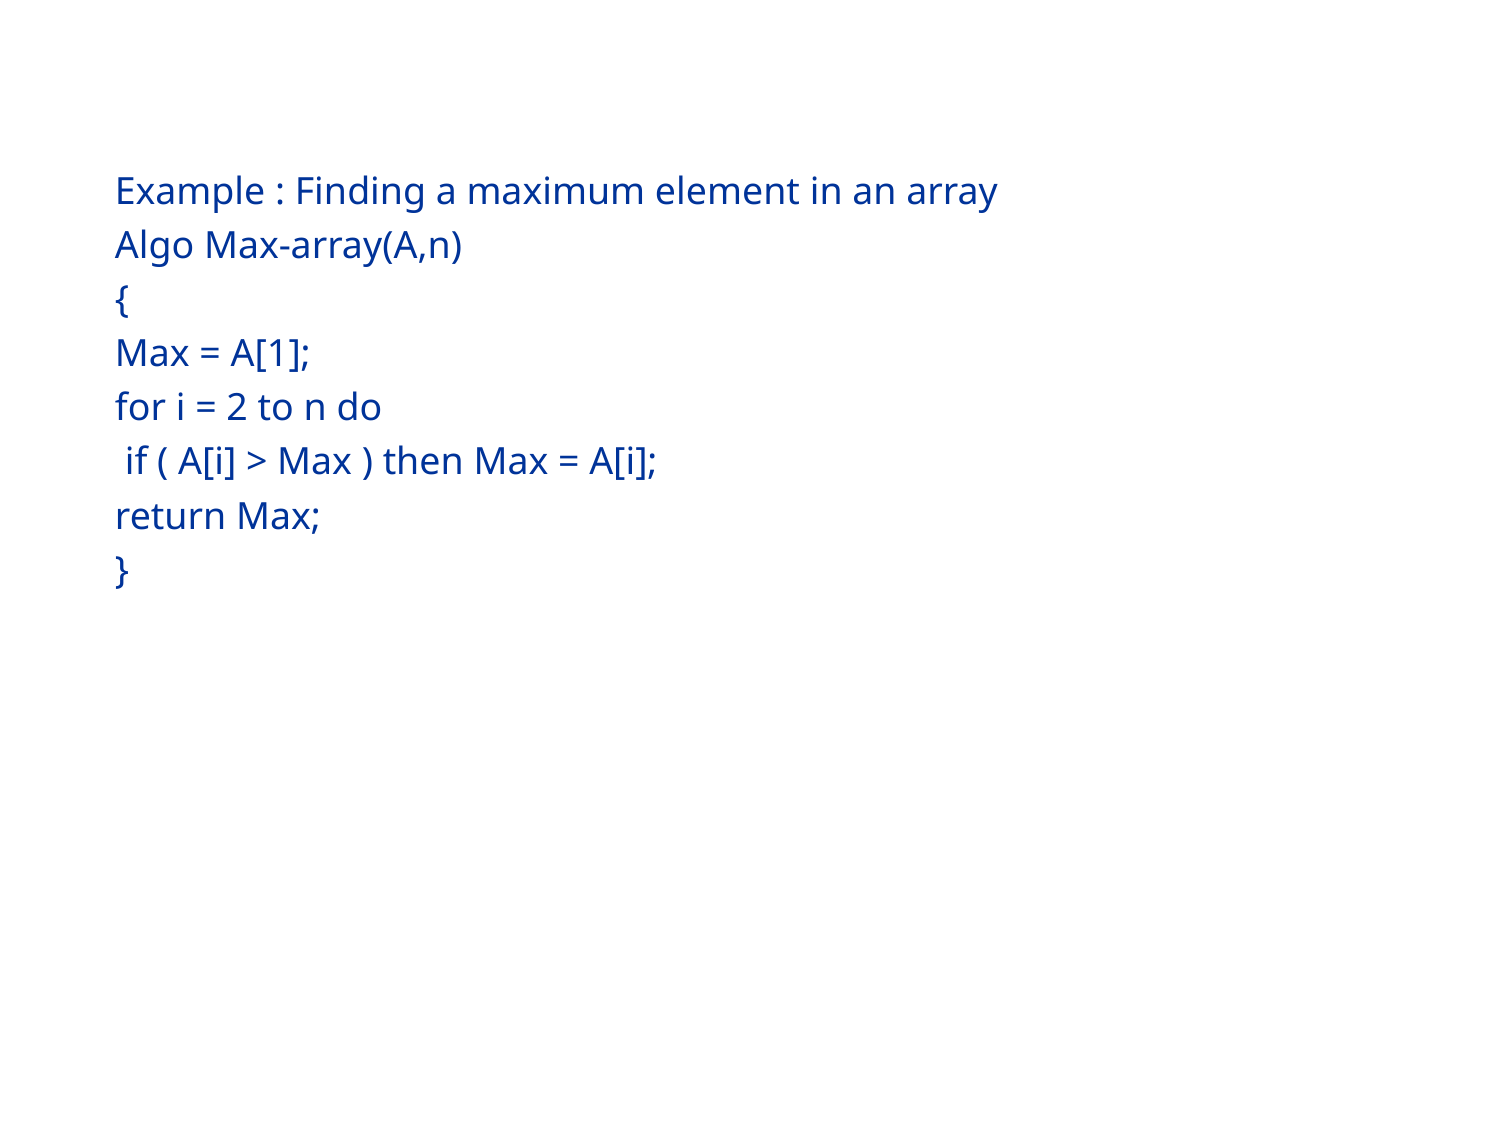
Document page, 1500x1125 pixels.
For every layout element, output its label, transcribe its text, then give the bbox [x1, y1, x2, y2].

list Example : Finding a maximum element in an array Algo Max-array(A,n) { Max = A[1]; for i = 2 to n do if ( A[i] > Max ) then Max = A[i]; return Max; } [99, 149, 1388, 1038]
